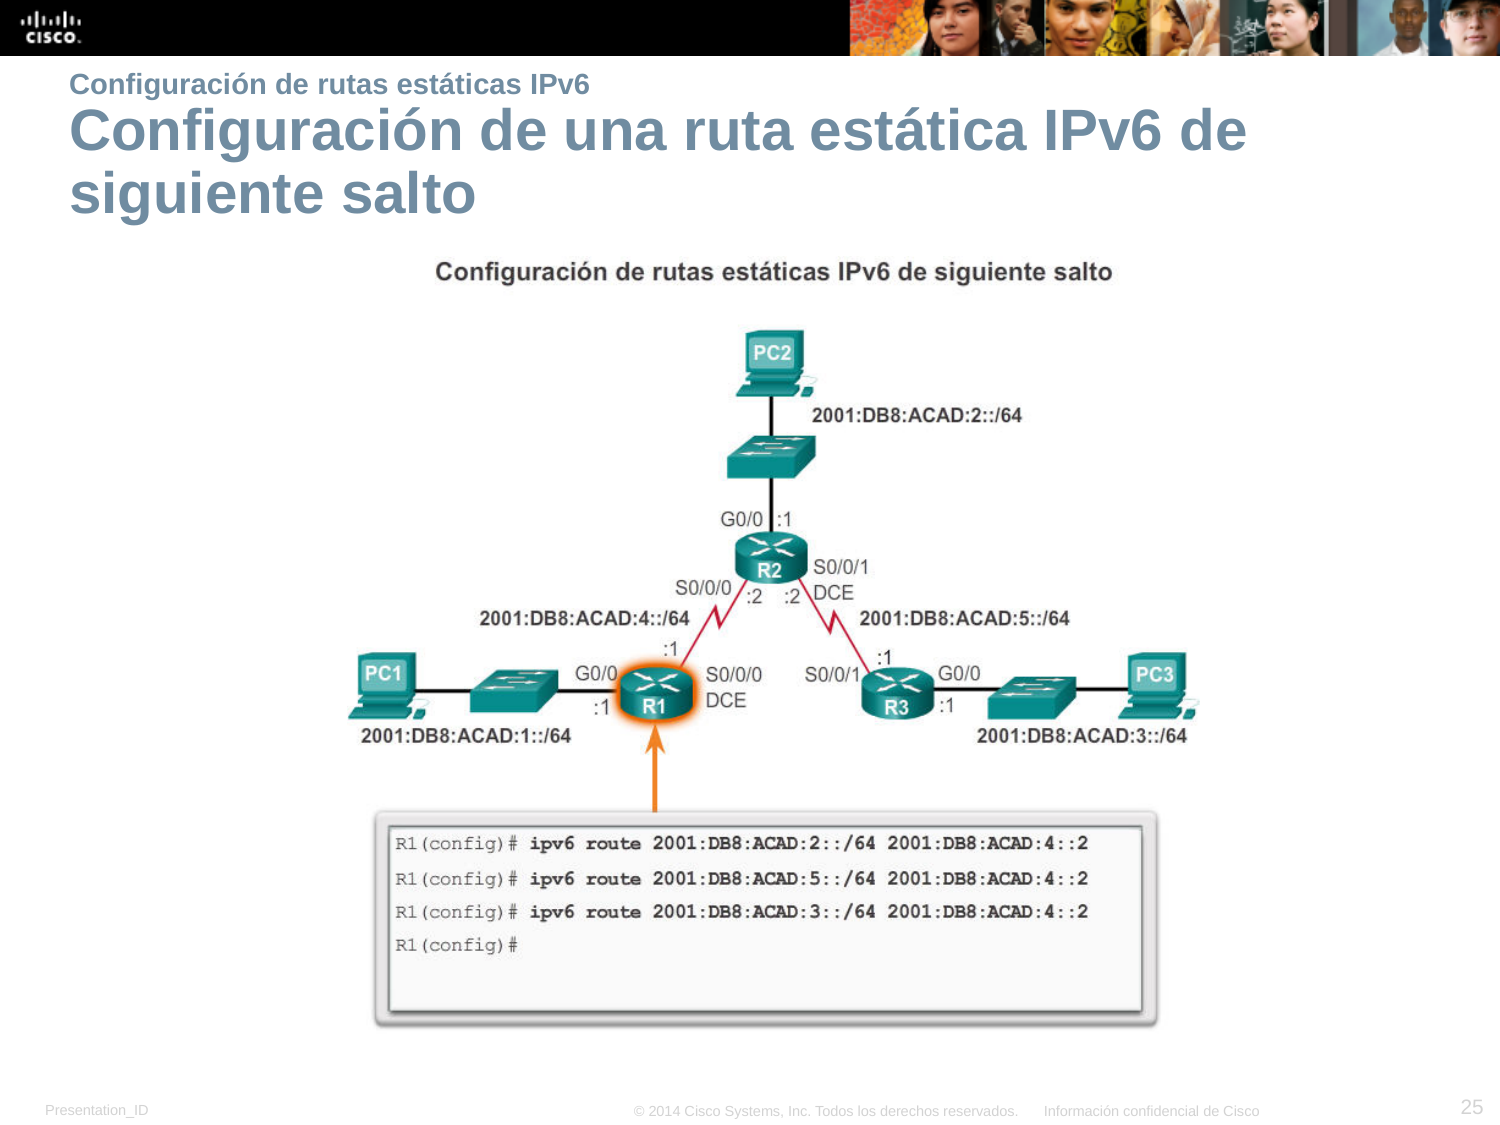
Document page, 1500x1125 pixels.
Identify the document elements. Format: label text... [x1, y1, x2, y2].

picture [0, 0, 1500, 56]
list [347, 256, 1200, 1034]
title Configuración de rutas estáticas IPv6 Configuración de una ruta estática IPv6 de siguiente salto [55, 89, 1444, 234]
